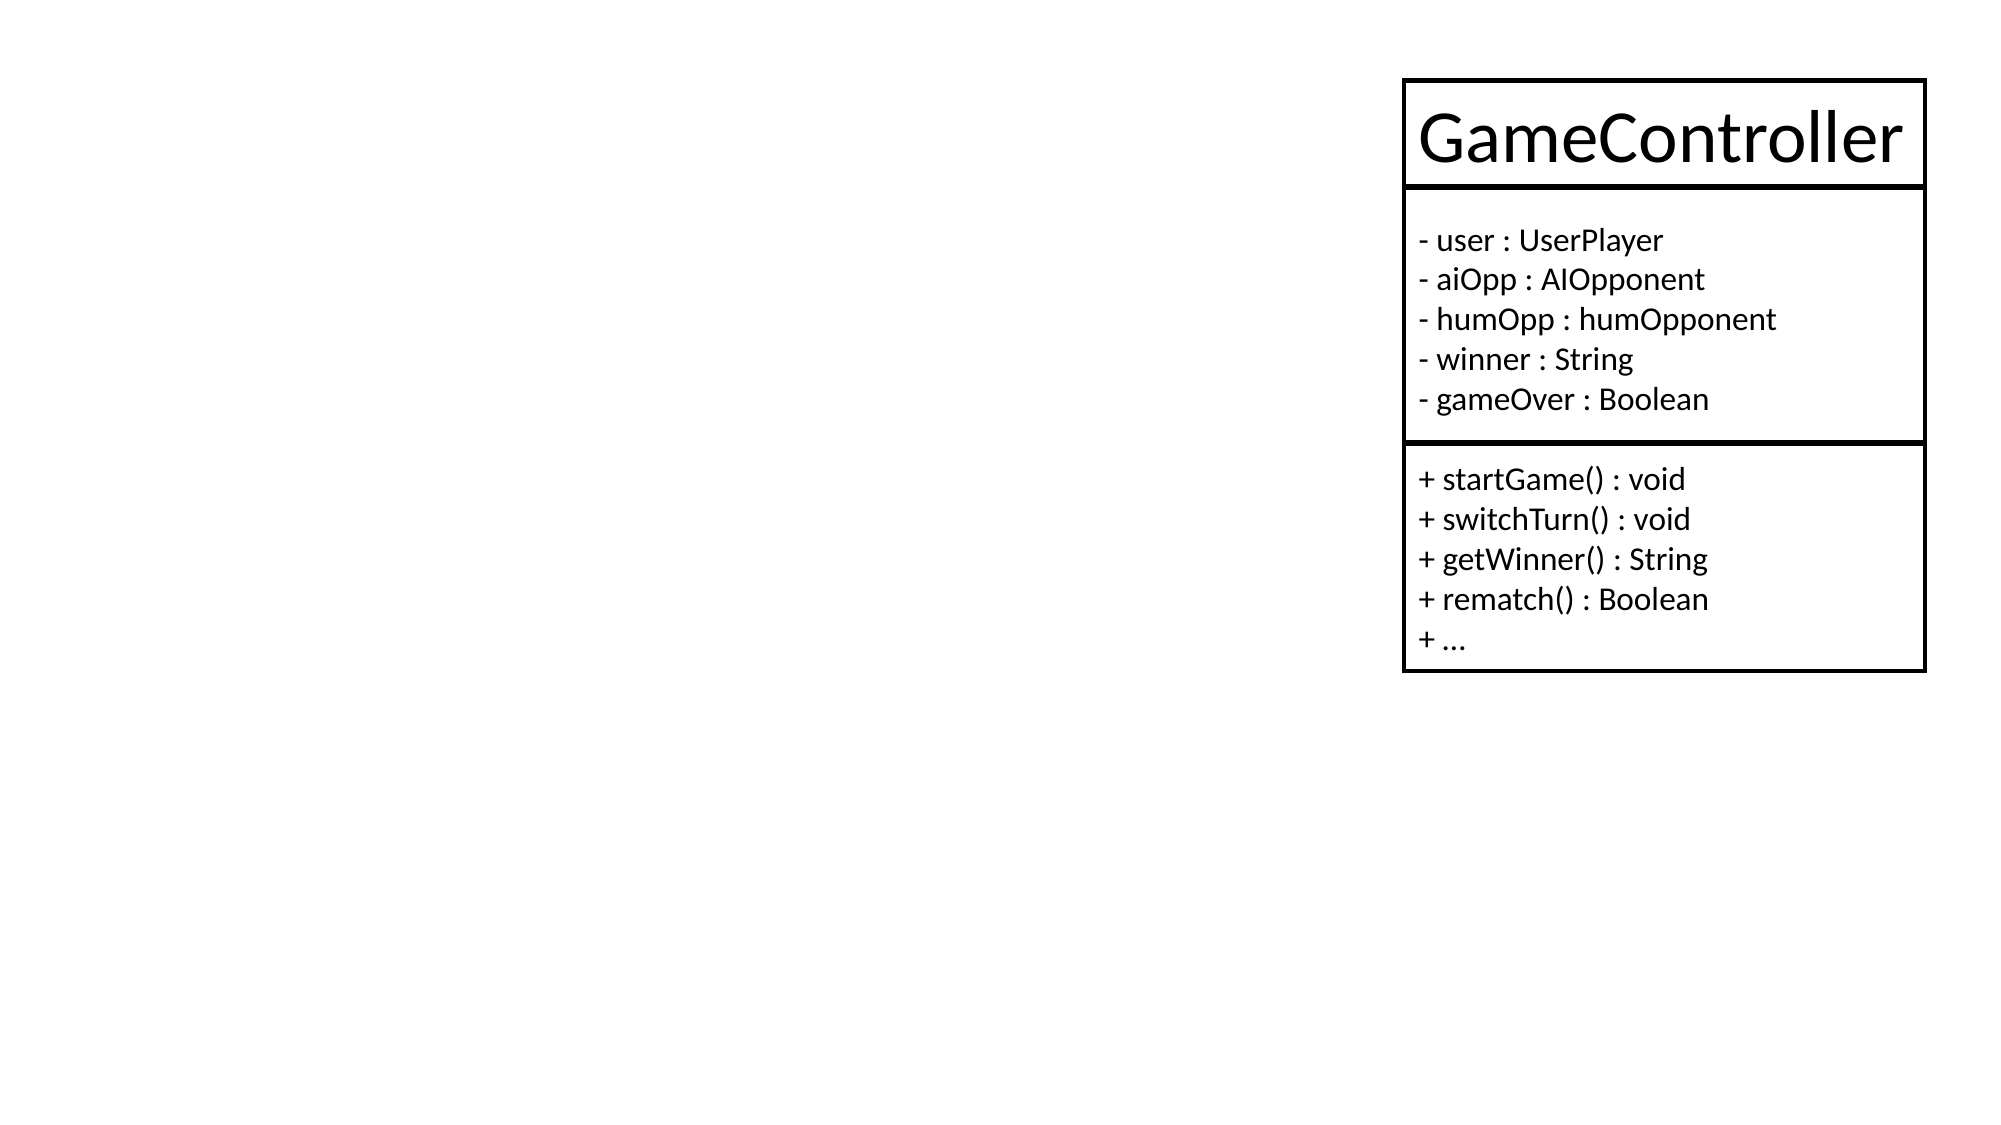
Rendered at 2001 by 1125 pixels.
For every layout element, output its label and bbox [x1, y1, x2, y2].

text_box [1403, 80, 1925, 672]
